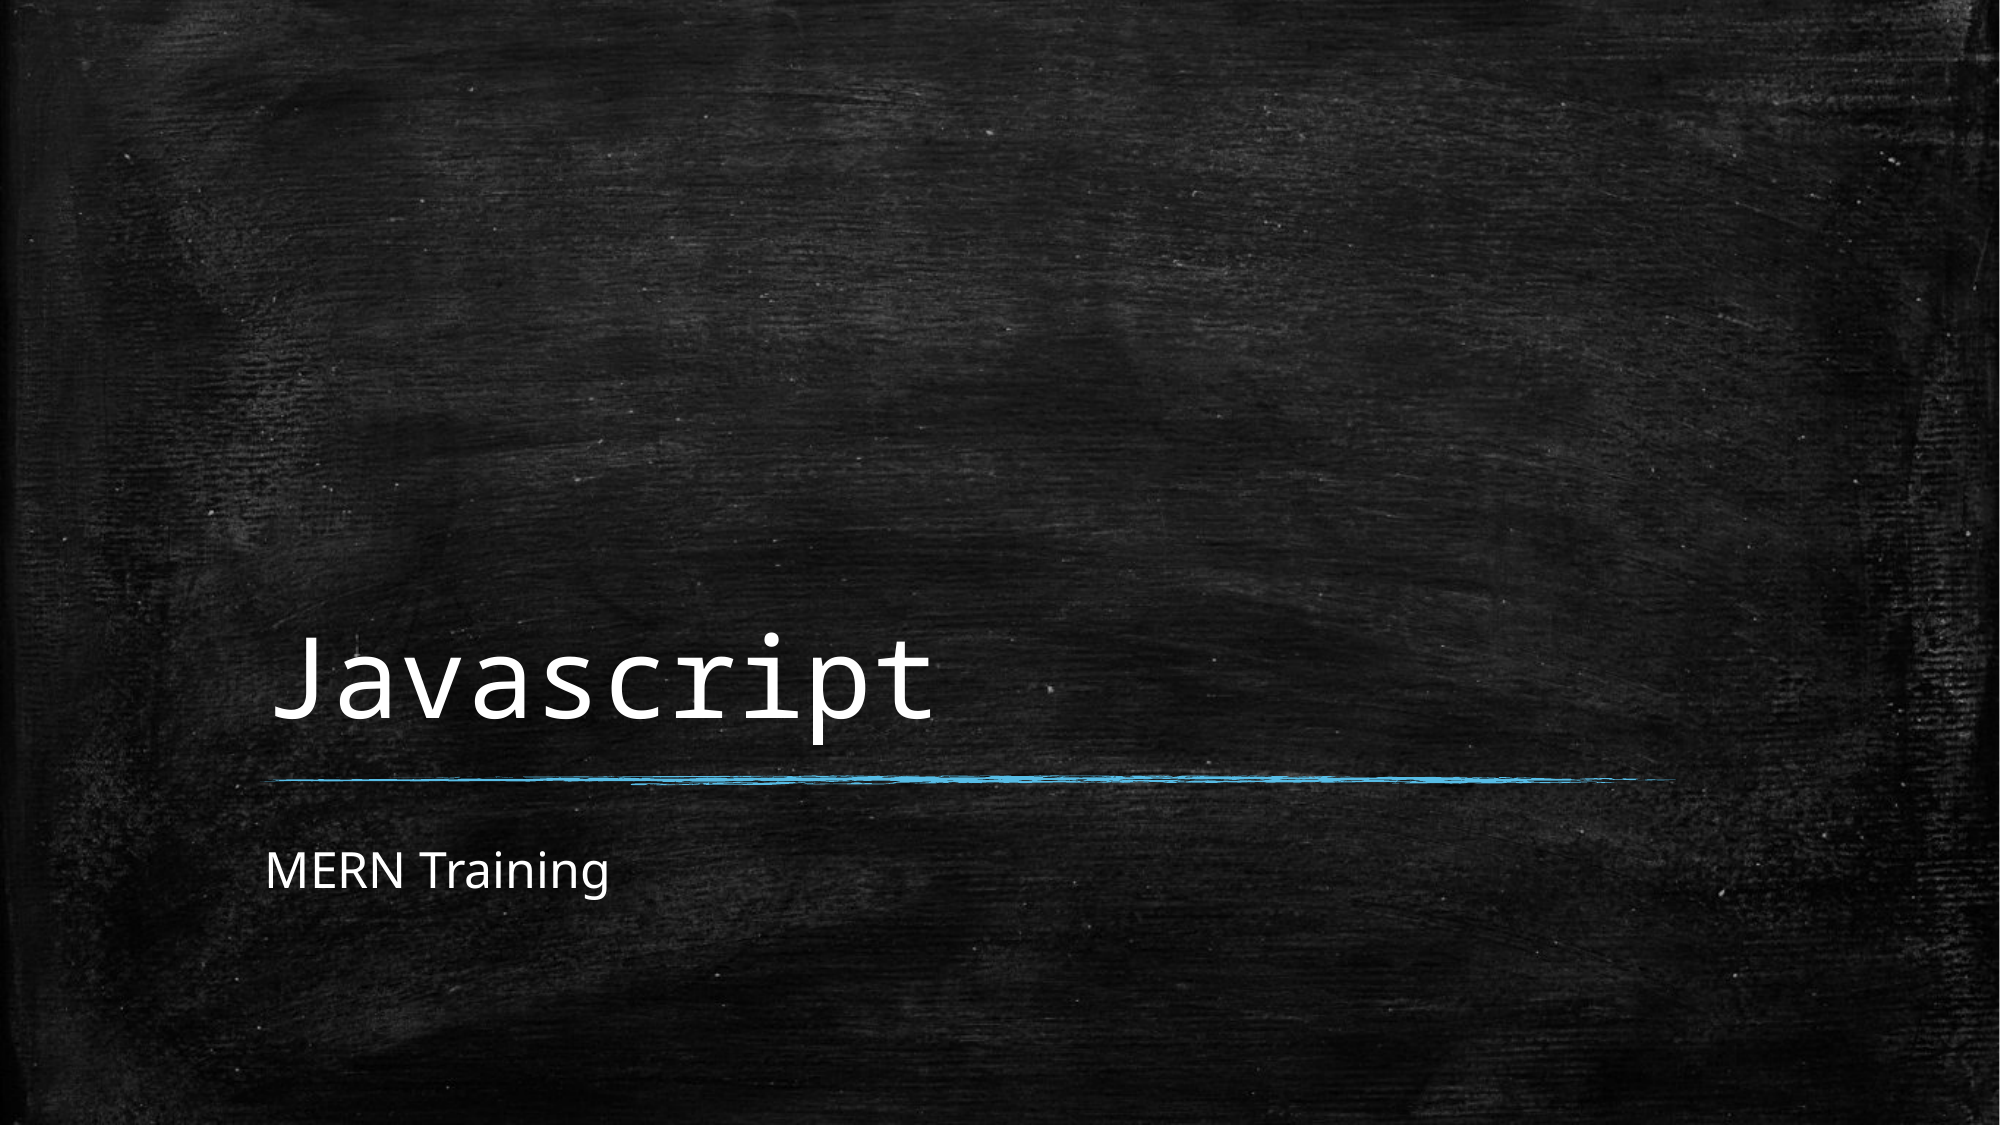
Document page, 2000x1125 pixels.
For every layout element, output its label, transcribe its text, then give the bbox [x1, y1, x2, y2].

subtitle MERN Training [249, 837, 1750, 1013]
title Javascript [249, 312, 1750, 750]
